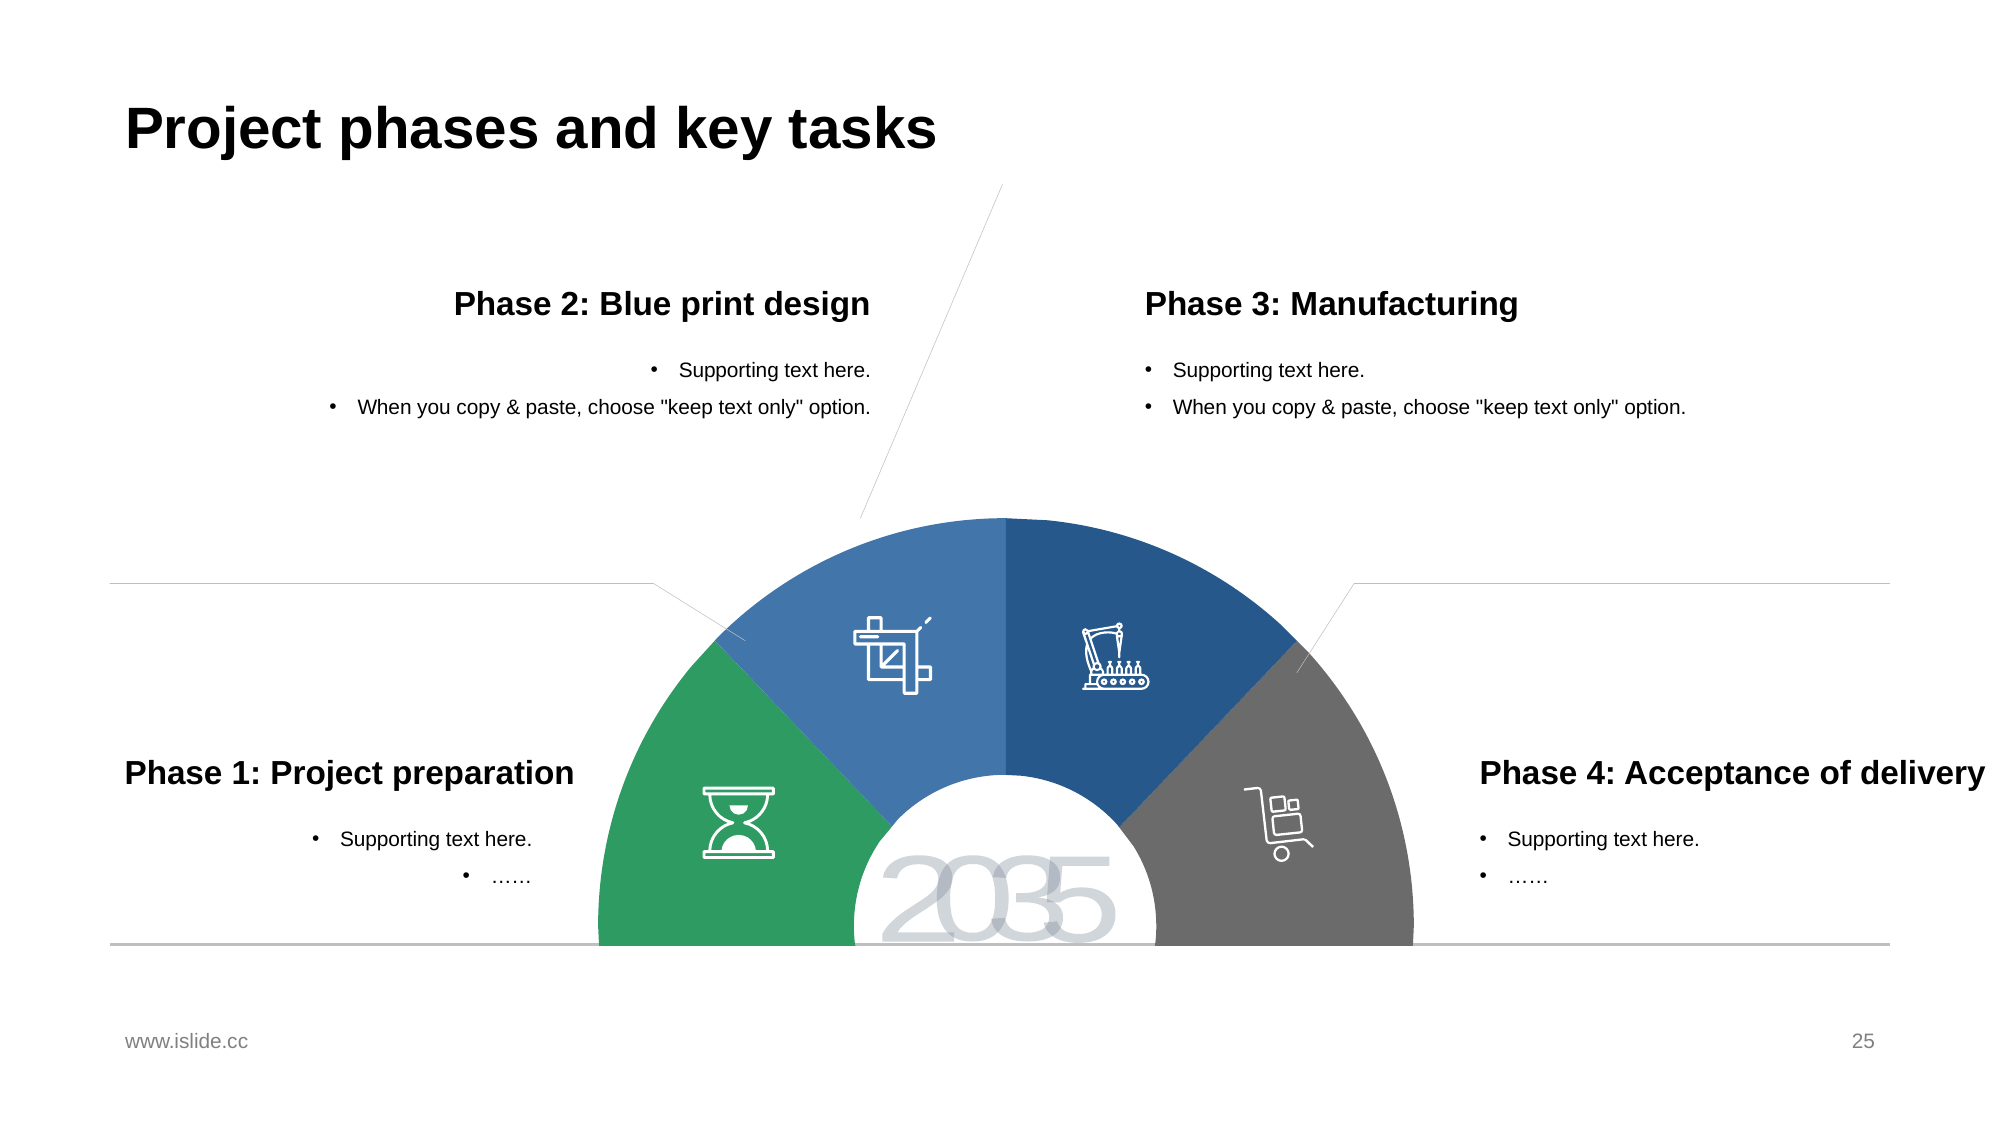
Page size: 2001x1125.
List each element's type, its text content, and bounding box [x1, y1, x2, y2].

footer www.islide.cc [109, 1023, 790, 1058]
title Project phases and key tasks [109, 0, 1890, 169]
slide_number 25 [1412, 1023, 1890, 1058]
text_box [109, 184, 1890, 946]
